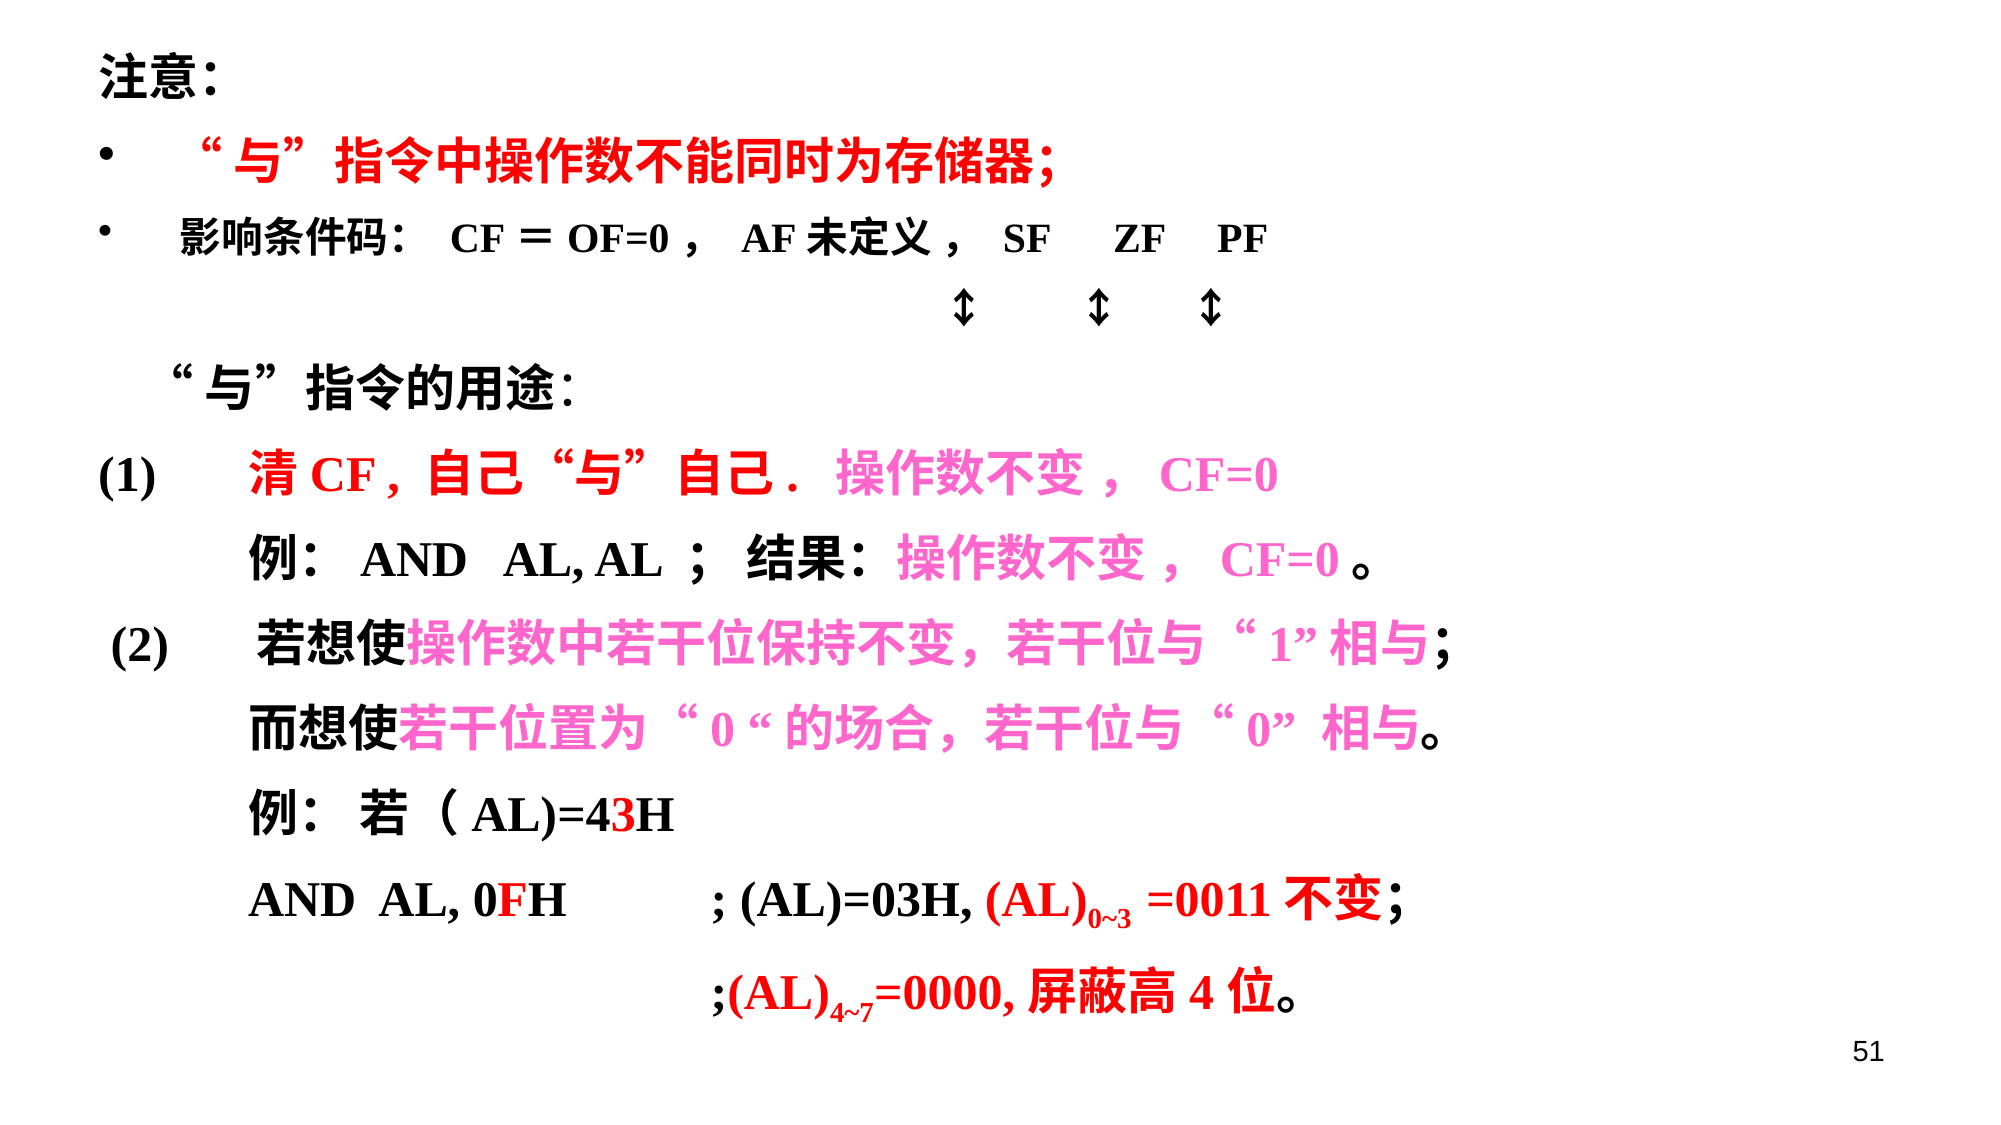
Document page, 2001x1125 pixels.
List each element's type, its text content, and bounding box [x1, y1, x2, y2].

text_box 注意： “与”指令中操作数不能同时为存储器； 影响条件码： CF＝OF=0， AF未定义 ， SF ZF PF ↕ ↕ ↕ “与”指令的用途： (1) 清CF , 自己“与”自己. 操作数不变 ，CF=0 例：AND AL, AL ； 结果：操作数不变 ，CF=0。 (2) 若想使操作数中若干位保持不变，若干位与“1”相与； 而想使若干位置为“0 “的场合，若干位与“0” 相与。 例： 若（AL)=43H AND AL, 0FH ; (AL)=03H, (AL)0~3 =0011不变； ;(AL)4~7=0000,屏蔽高4位。 [83, 37, 1917, 1036]
slide_number 51 [1433, 1036, 1901, 1103]
